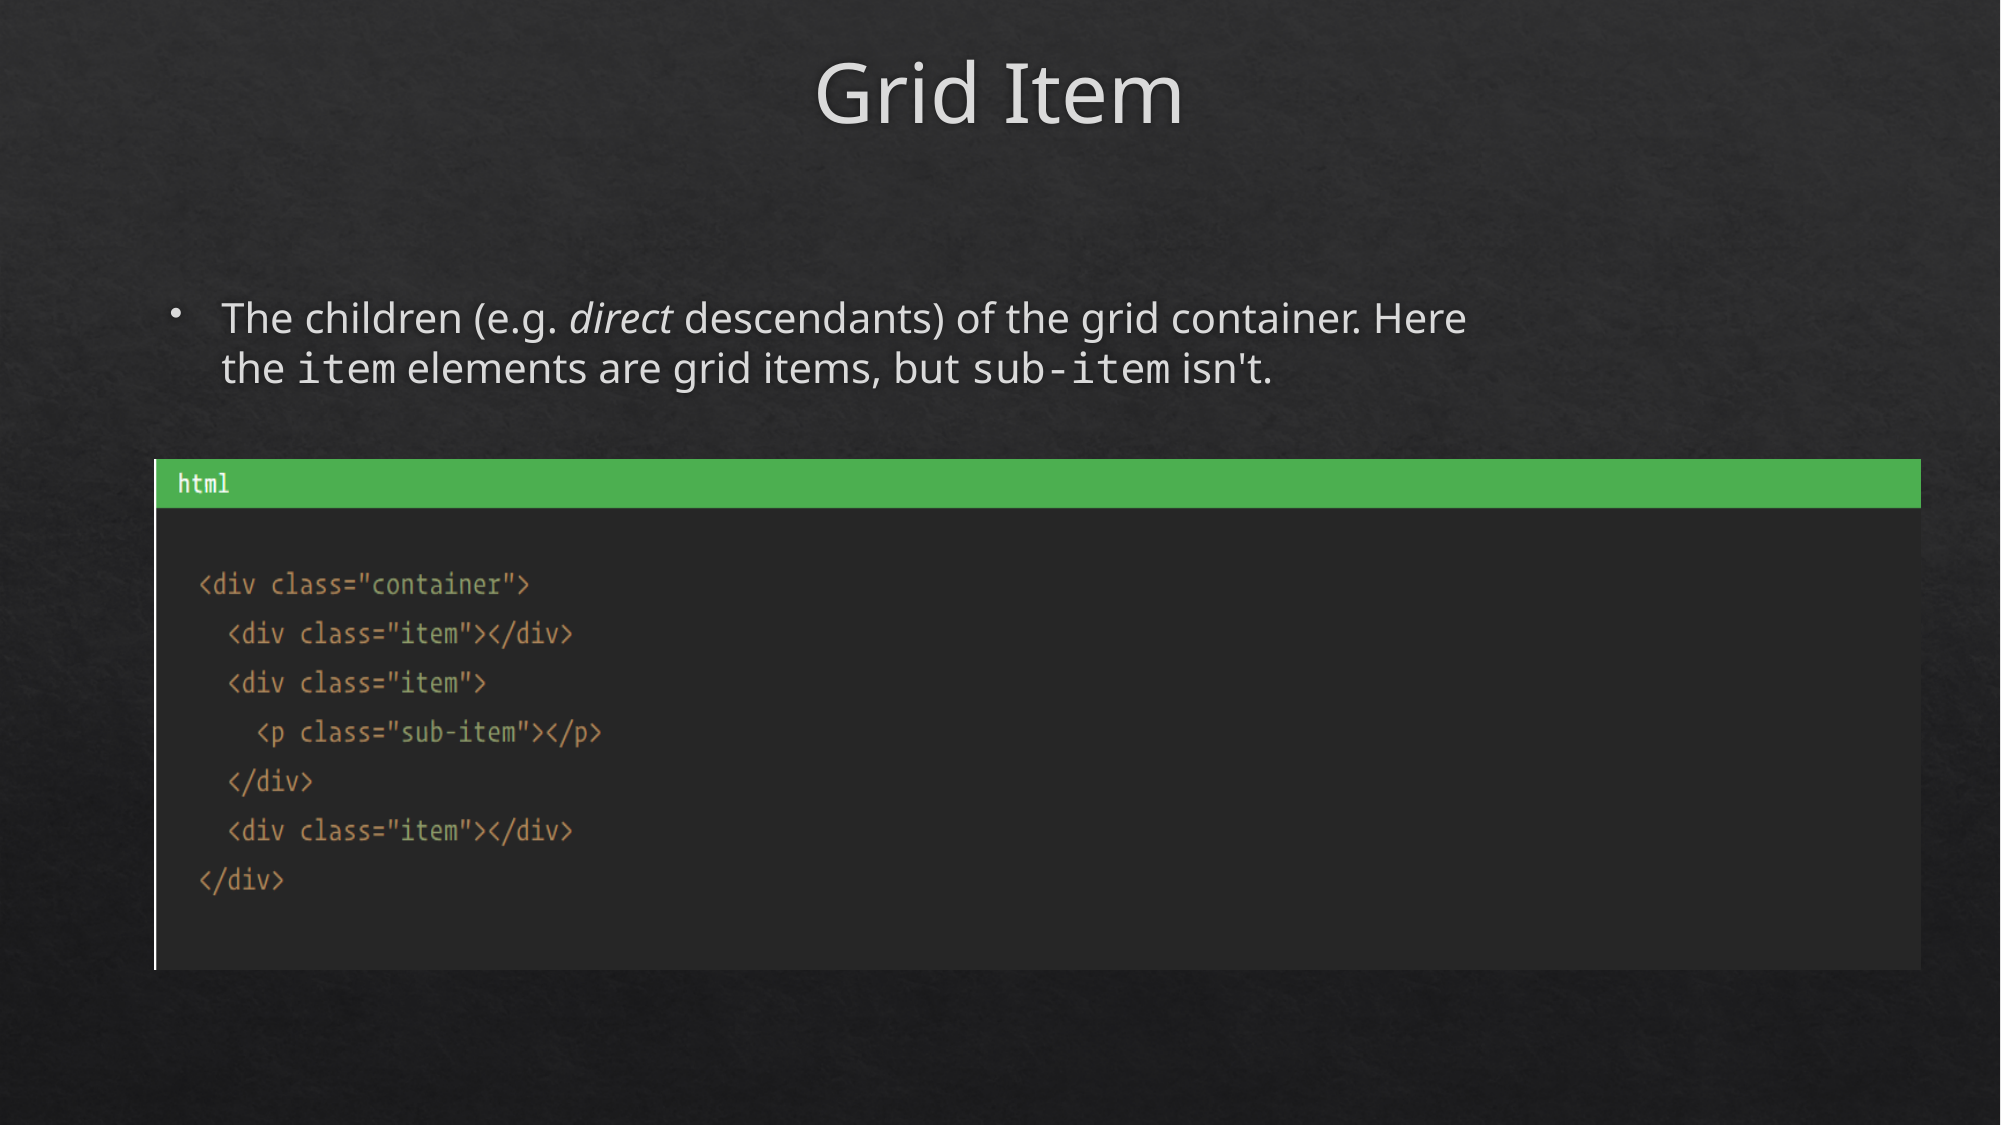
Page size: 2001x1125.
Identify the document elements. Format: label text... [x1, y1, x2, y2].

title Grid Item [137, 59, 1863, 221]
picture [154, 459, 1921, 970]
list The children (e.g. direct descendants) of the grid container. Here the item elements are grid items, but sub-item isn't. [149, 284, 1849, 460]
